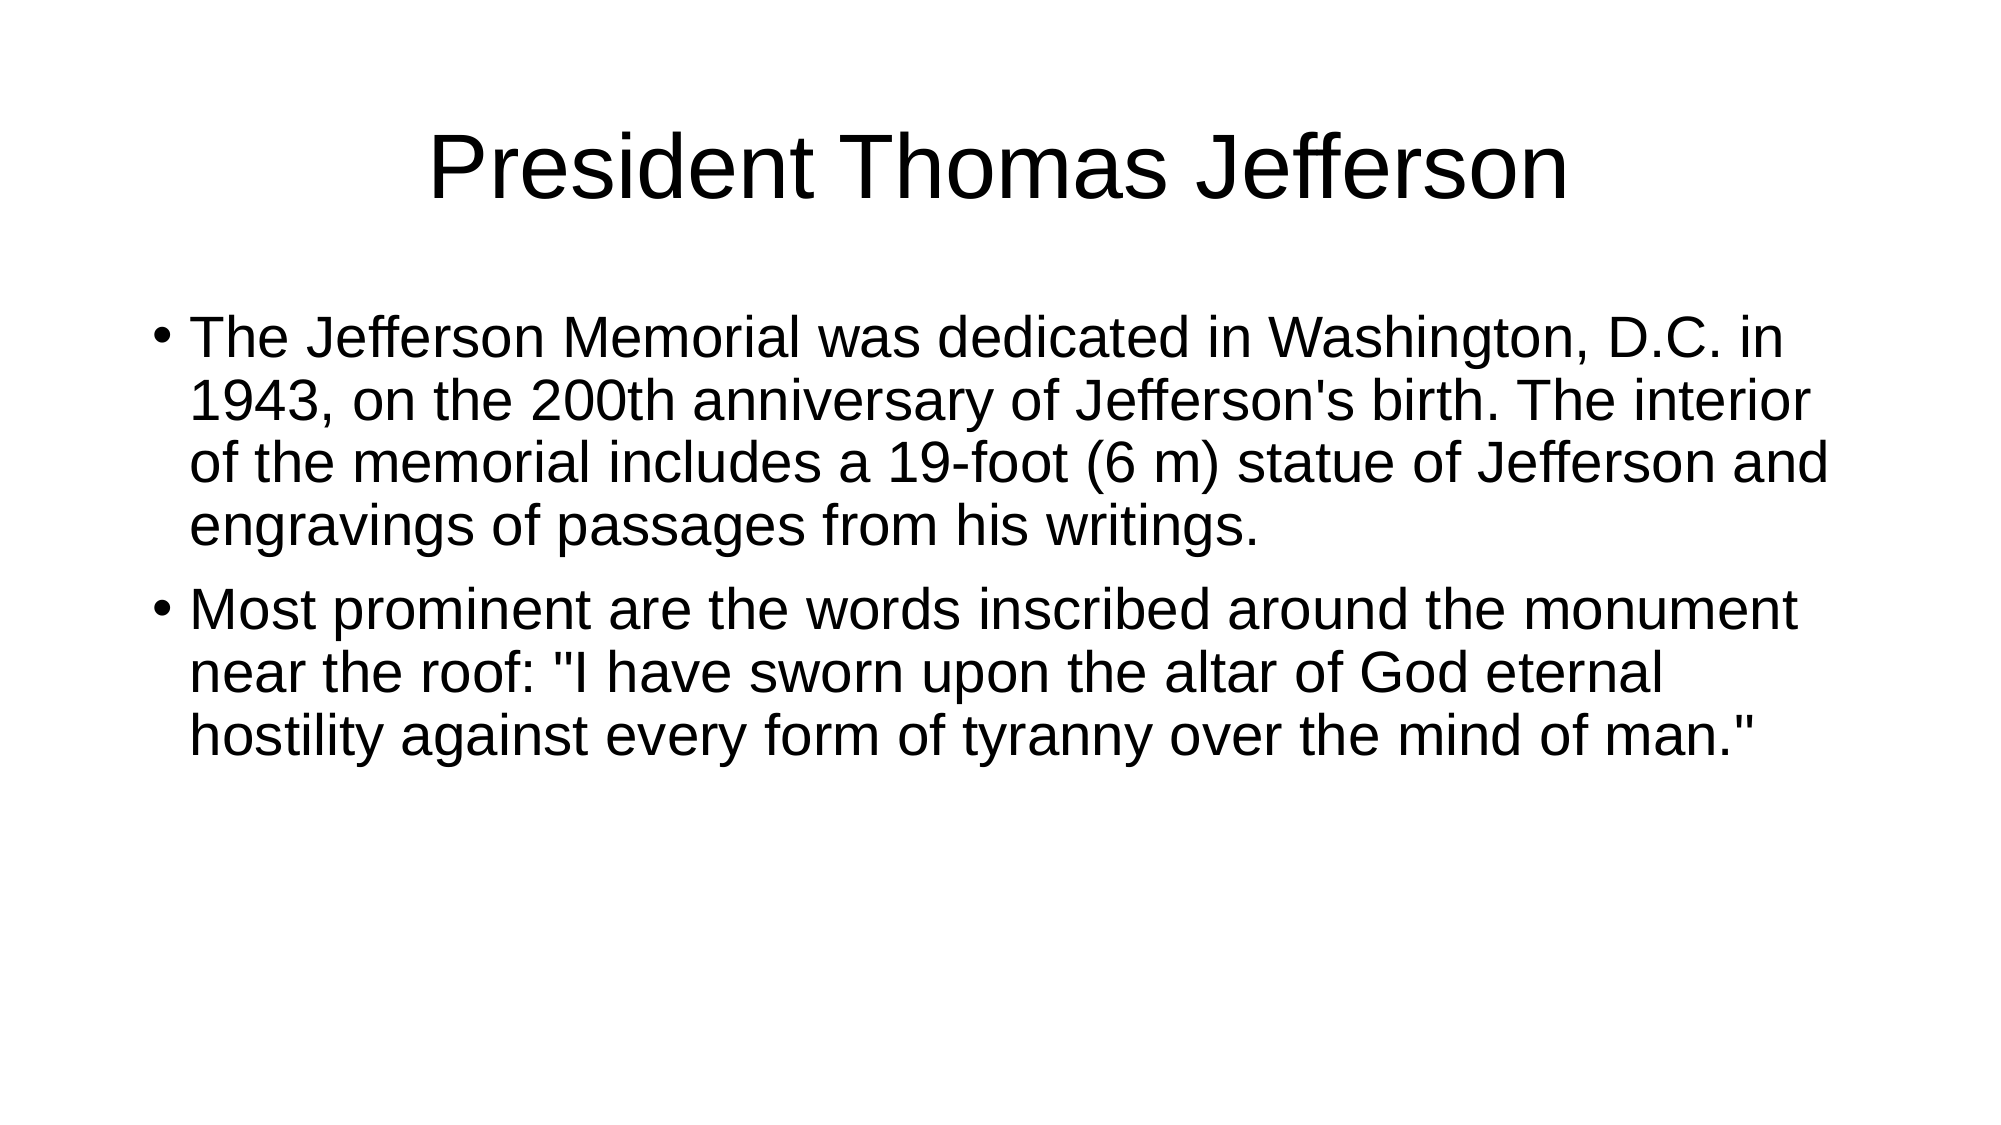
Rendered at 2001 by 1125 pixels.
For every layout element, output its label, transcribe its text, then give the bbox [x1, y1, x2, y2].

list The Jefferson Memorial was dedicated in Washington, D.C. in 1943, on the 200th anniversary of Jefferson's birth. The interior of the memorial includes a 19-foot (6 m) statue of Jefferson and engravings of passages from his writings. Most prominent are the words inscribed around the monument near the roof: "I have sworn upon the altar of God eternal hostility against every form of tyranny over the mind of man." [137, 299, 1863, 1014]
title President Thomas Jefferson [137, 59, 1863, 278]
